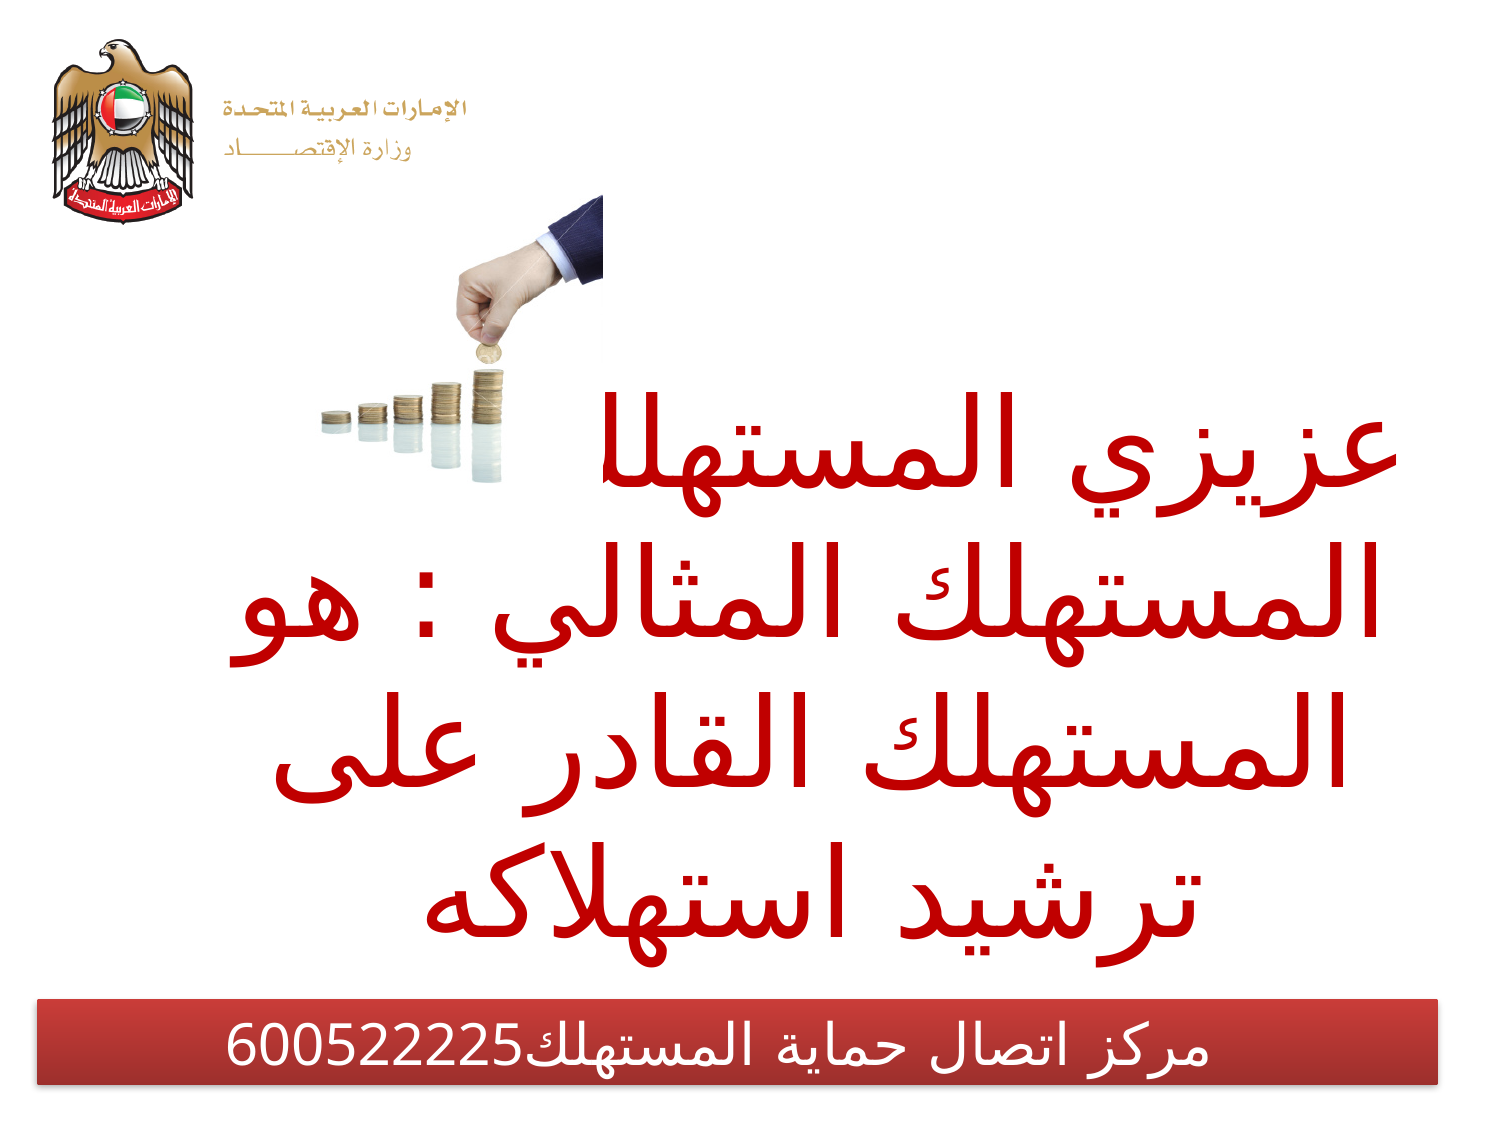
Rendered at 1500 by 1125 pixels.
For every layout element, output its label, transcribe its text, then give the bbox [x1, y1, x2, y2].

text_box 600522225مركز اتصال حماية المستهلك [37, 999, 1438, 1085]
picture [37, 37, 603, 494]
text_box عزيزي المستهلك..... المستهلك المثالي : هو المستهلك القادر على ترشيد استهلاكه [200, 309, 1425, 970]
